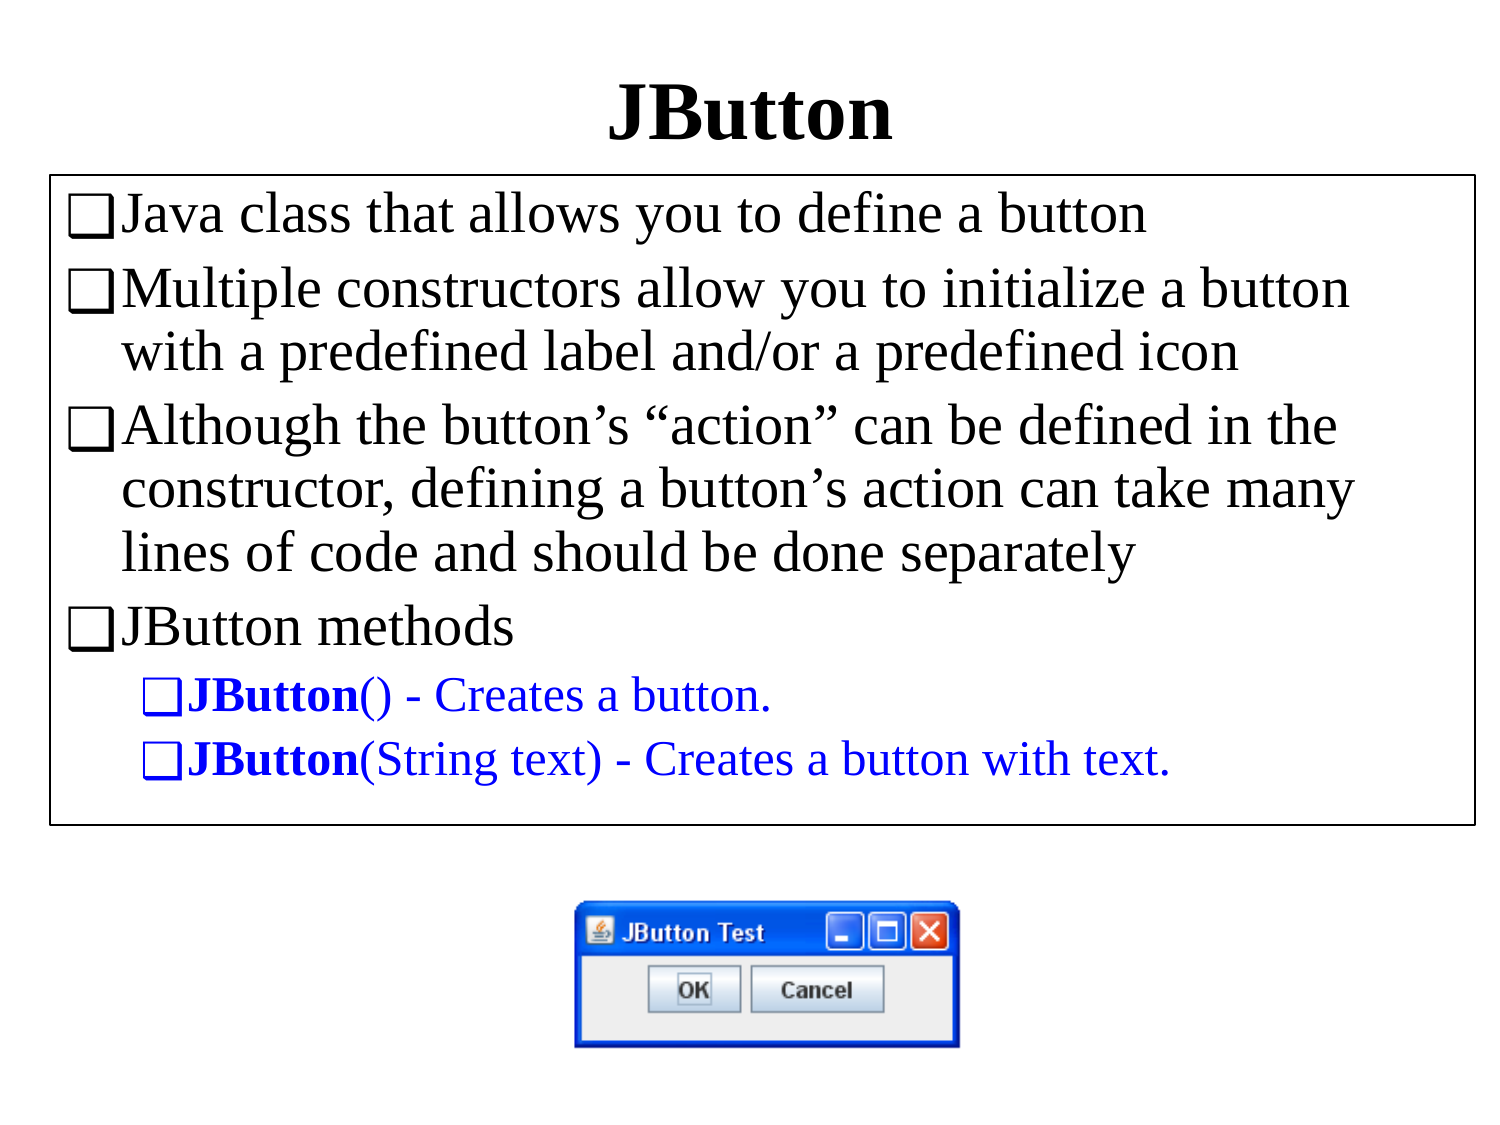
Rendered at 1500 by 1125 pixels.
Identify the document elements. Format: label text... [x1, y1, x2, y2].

list Java class that allows you to define a button Multiple constructors allow you to initialize a button with a predefined label and/or a predefined icon Although the button’s “action” can be defined in the constructor, defining a button’s action can take many lines of code and should be done separately JButton methods JButton() - Creates a button. JButton(String text) - Creates a button with text. [50, 174, 1475, 825]
picture [562, 891, 975, 1063]
title JButton [112, 37, 1388, 174]
